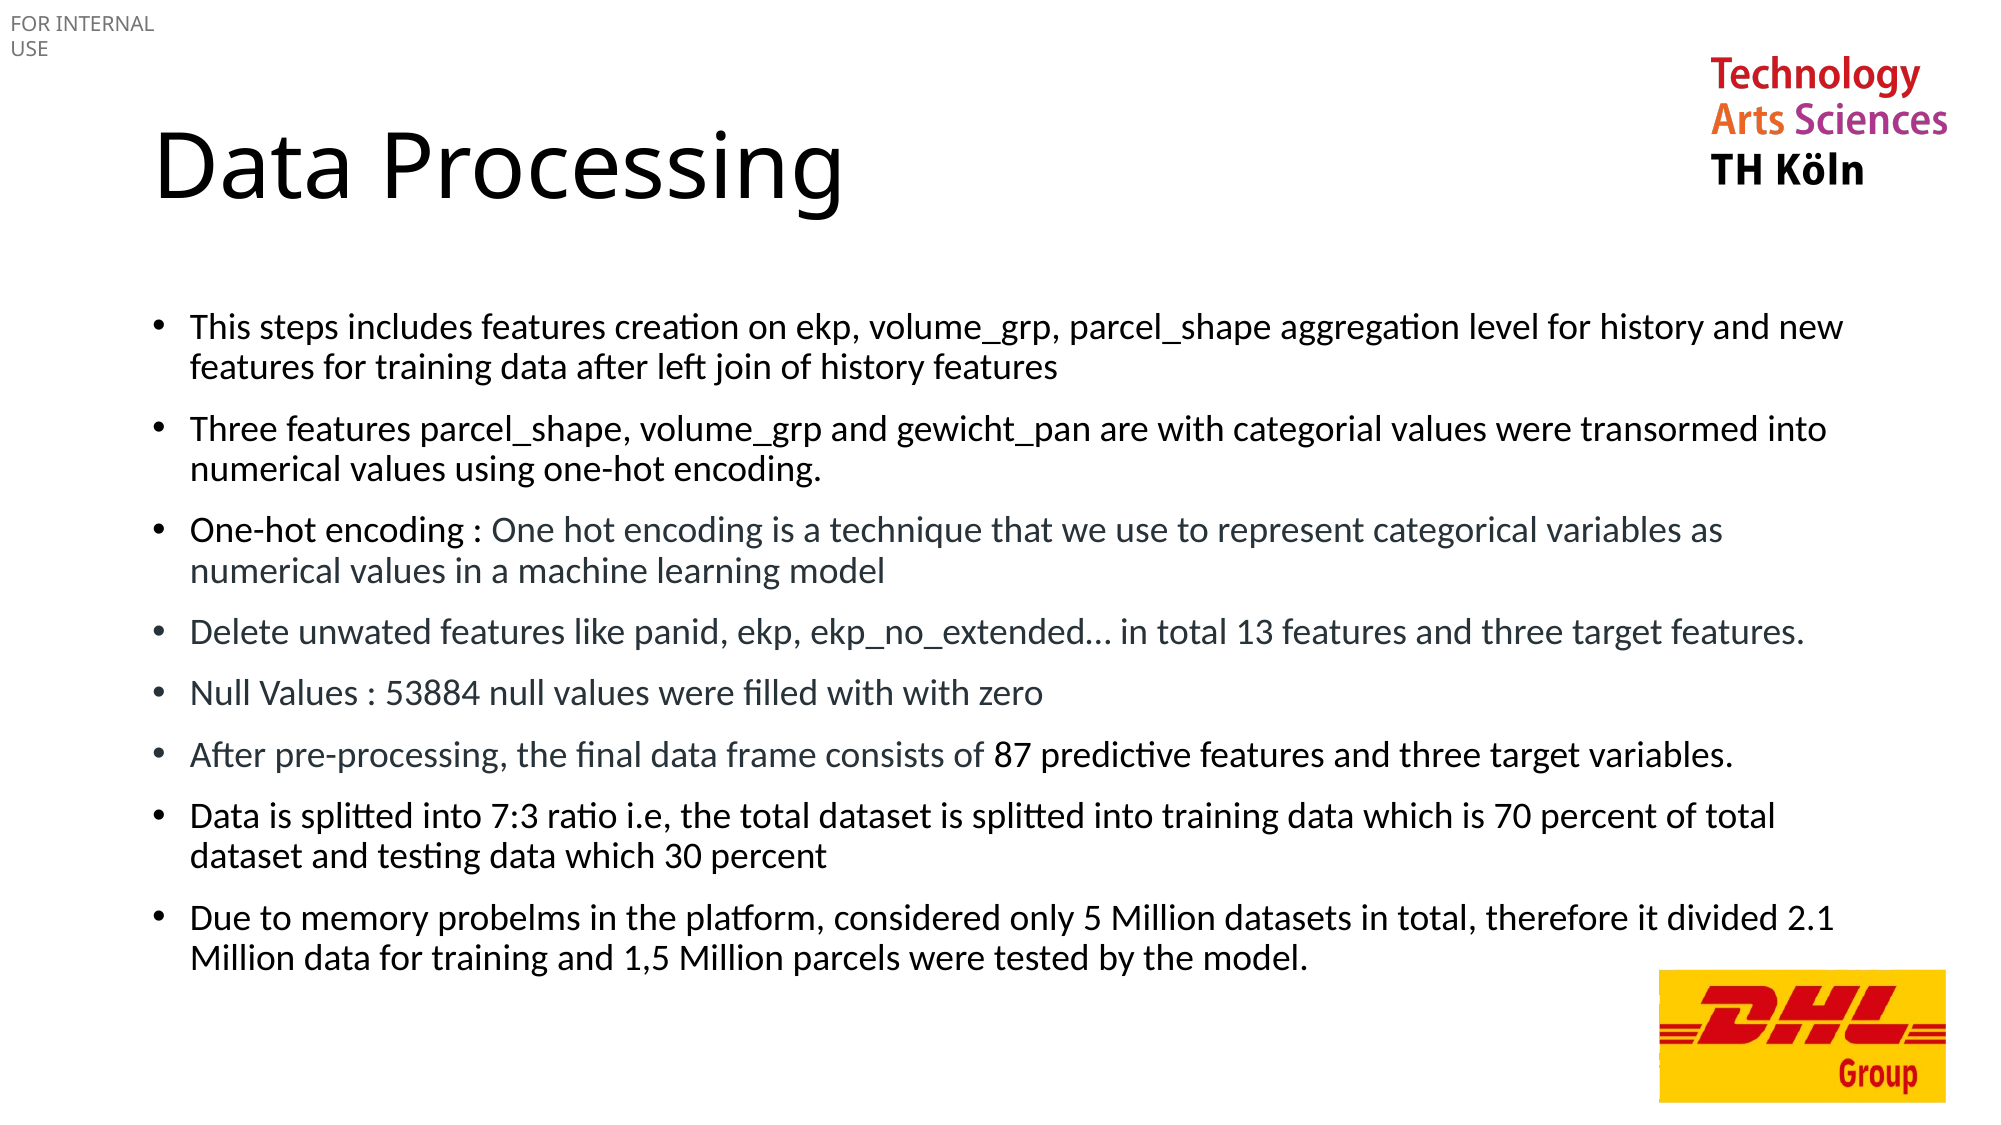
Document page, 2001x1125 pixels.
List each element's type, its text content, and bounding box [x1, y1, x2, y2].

picture [1711, 56, 1947, 185]
list This steps includes features creation on ekp, volume_grp, parcel_shape aggregation level for history and new features for training data after left join of history features Three features parcel_shape, volume_grp and gewicht_pan are with categorial values were transormed into numerical values using one-hot encoding. One-hot encoding : One hot encoding is a technique that we use to represent categorical variables as numerical values in a machine learning model Delete unwated features like panid, ekp, ekp_no_extended… in total 13 features and three target features. Null Values : 53884 null values were filled with with zero After pre-processing, the final data frame consists of 87 predictive features and three target variables. Data is splitted into 7:3 ratio i.e, the total dataset is splitted into training data which is 70 percent of total dataset and testing data which 30 percent Due to memory probelms in the platform, considered only 5 Million datasets in total, therefore it divided 2.1 Million data for training and 1,5 Million parcels were tested by the model. [137, 299, 1863, 1014]
title Data Processing [137, 59, 1863, 278]
picture [1658, 966, 1947, 1104]
